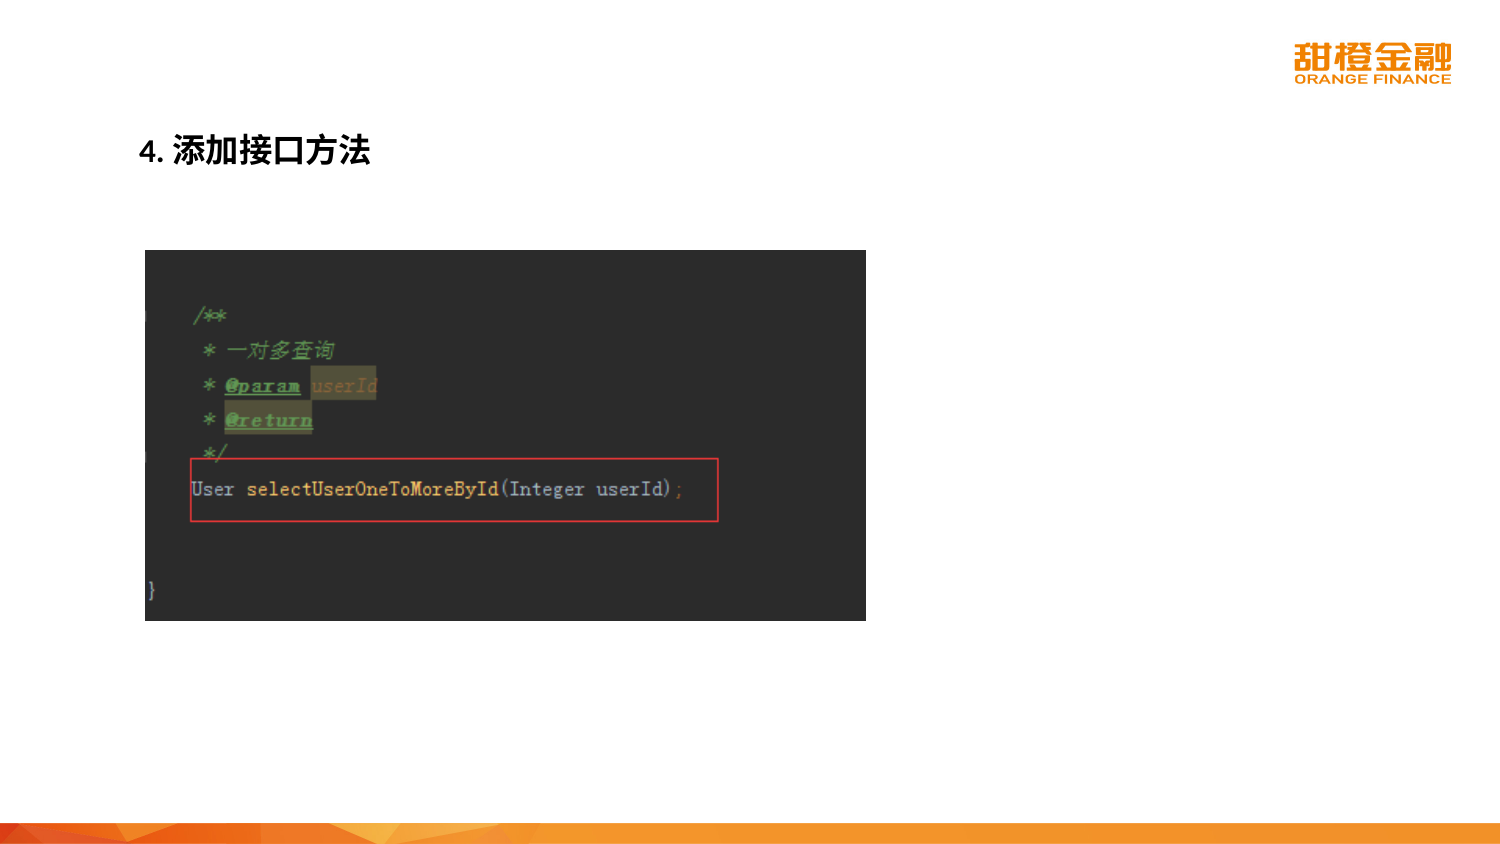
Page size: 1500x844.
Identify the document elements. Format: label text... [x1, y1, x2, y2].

picture [0, 0, 1500, 844]
text_box 4.添加接口方法 [124, 122, 1269, 177]
